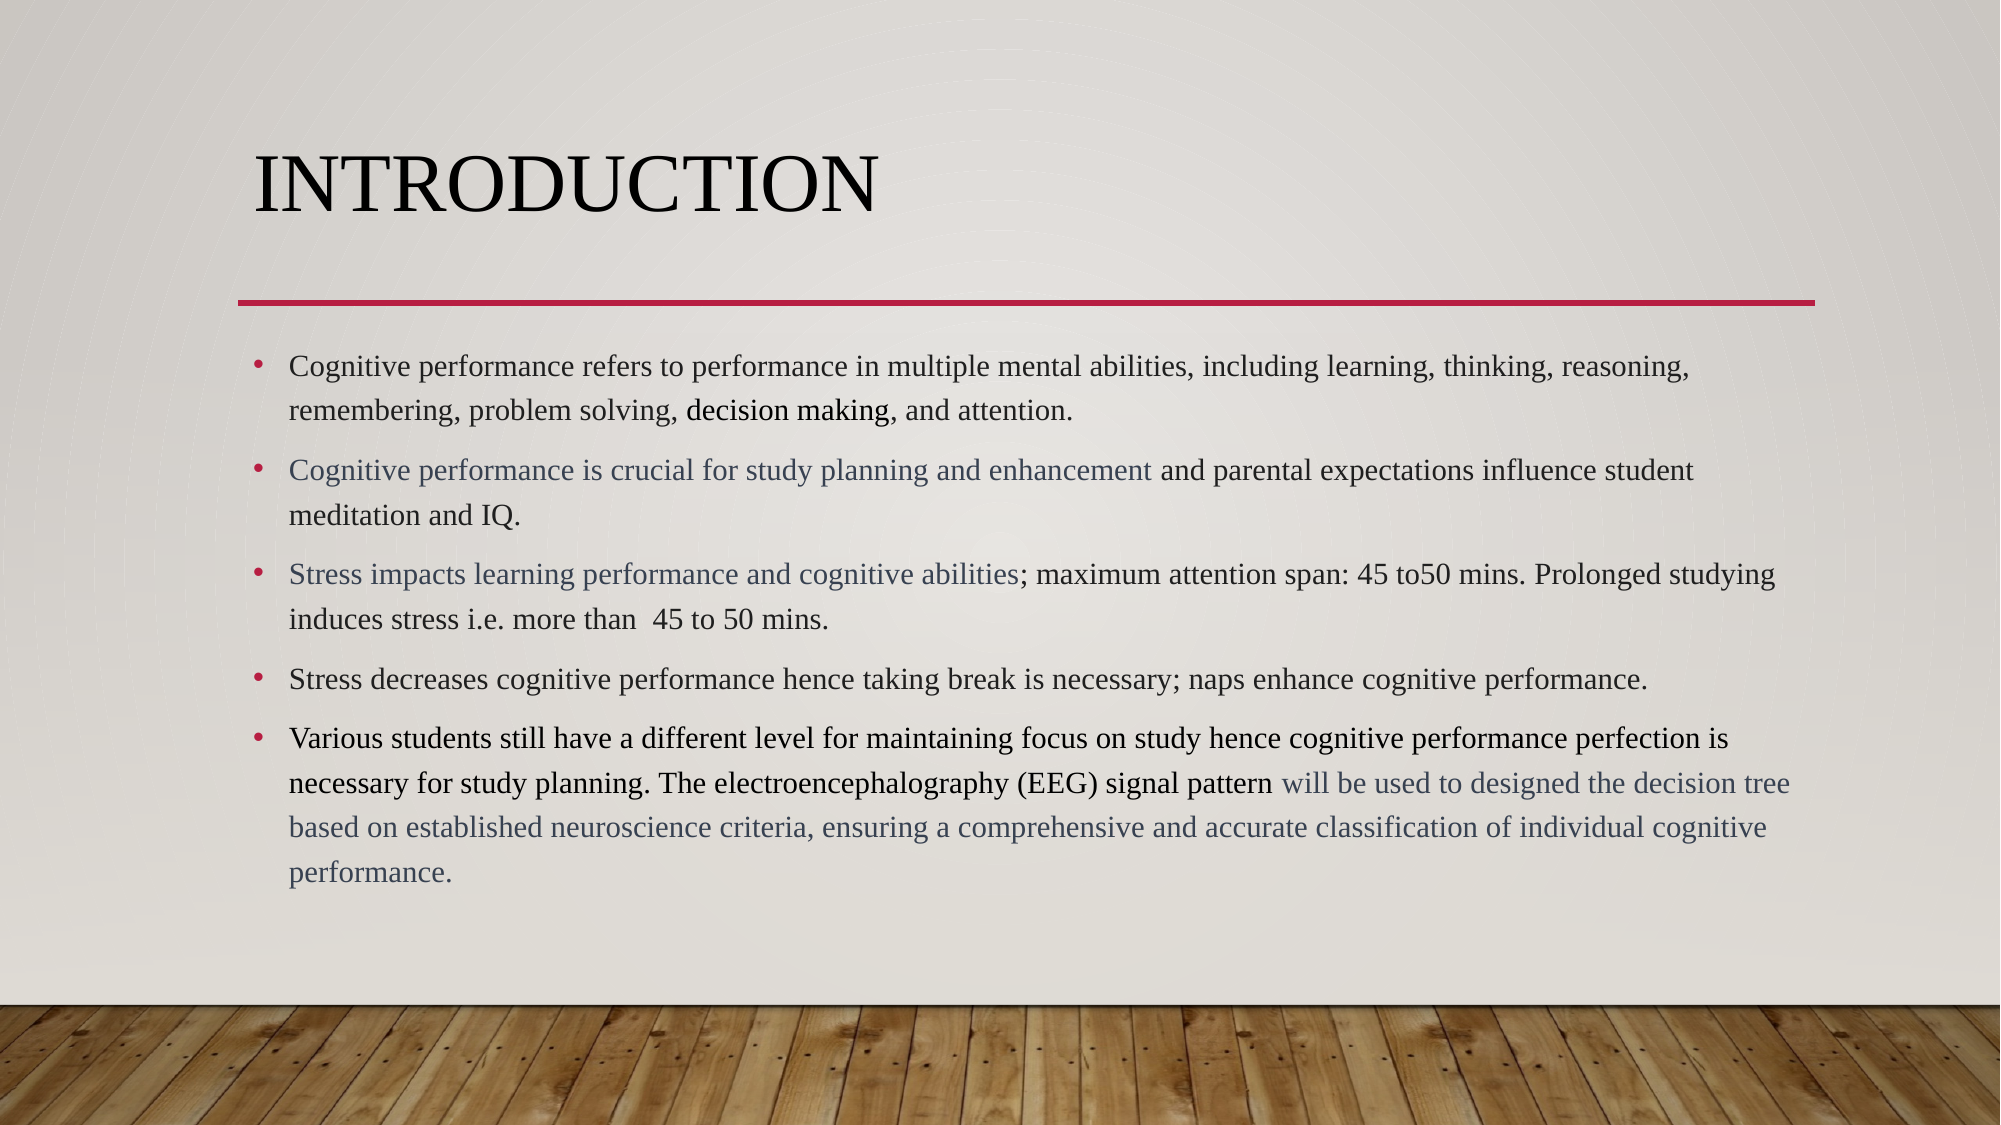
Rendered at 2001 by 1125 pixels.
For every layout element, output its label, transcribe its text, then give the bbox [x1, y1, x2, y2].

picture [0, 1005, 2000, 1125]
list Cognitive performance refers to performance in multiple mental abilities, including learning, thinking, reasoning, remembering, problem solving, decision making, and attention. Cognitive performance is crucial for study planning and enhancement and parental expectations influence student meditation and IQ. Stress impacts learning performance and cognitive abilities; maximum attention span: 45 to50 mins. Prolonged studying induces stress i.e. more than 45 to 50 mins. Stress decreases cognitive performance hence taking break is necessary; naps enhance cognitive performance. Various students still have a different level for maintaining focus on study hence cognitive performance perfection is necessary for study planning. The electroencephalography (EEG) signal pattern will be used to designed the decision tree based on established neuroscience criteria, ensuring a comprehensive and accurate classification of individual cognitive performance. [238, 330, 1814, 897]
title Introduction [238, 131, 1814, 305]
